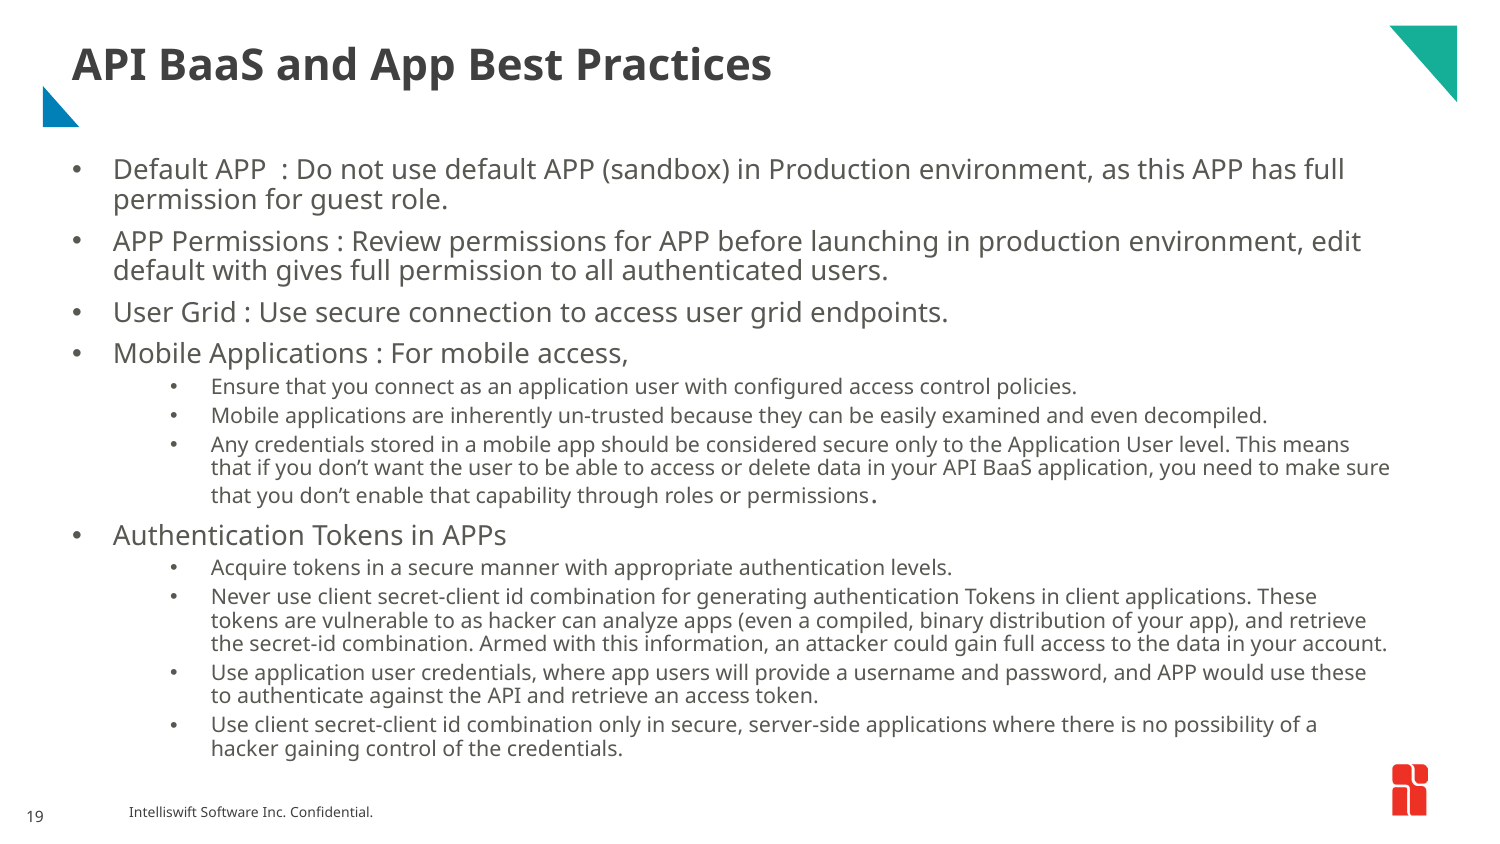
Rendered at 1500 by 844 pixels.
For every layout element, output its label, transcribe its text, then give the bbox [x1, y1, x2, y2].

picture [1384, 755, 1436, 822]
list Default APP : Do not use default APP (sandbox) in Production environment, as this APP has full permission for guest role. APP Permissions : Review permissions for APP before launching in production environment, edit default with gives full permission to all authenticated users. User Grid : Use secure connection to access user grid endpoints. Mobile Applications : For mobile access, Ensure that you connect as an application user with configured access control policies. Mobile applications are inherently un-trusted because they can be easily examined and even decompiled. Any credentials stored in a mobile app should be considered secure only to the Application User level. This means that if you don’t want the user to be able to access or delete data in your API BaaS application, you need to make sure that you don’t enable that capability through roles or permissions. Authentication Tokens in APPs Acquire tokens in a secure manner with appropriate authentication levels. Never use client secret-client id combination for generating authentication Tokens in client applications. These tokens are vulnerable to as hacker can analyze apps (even a compiled, binary distribution of your app), and retrieve the secret-id combination. Armed with this information, an attacker could gain full access to the data in your account. Use application user credentials, where app users will provide a username and password, and APP would use these to authenticate against the API and retrieve an access token. Use client secret-client id combination only in secure, server-side applications where there is no possibility of a hacker gaining control of the credentials. [57, 148, 1409, 790]
title API BaaS and App Best Practices [71, 42, 1423, 91]
